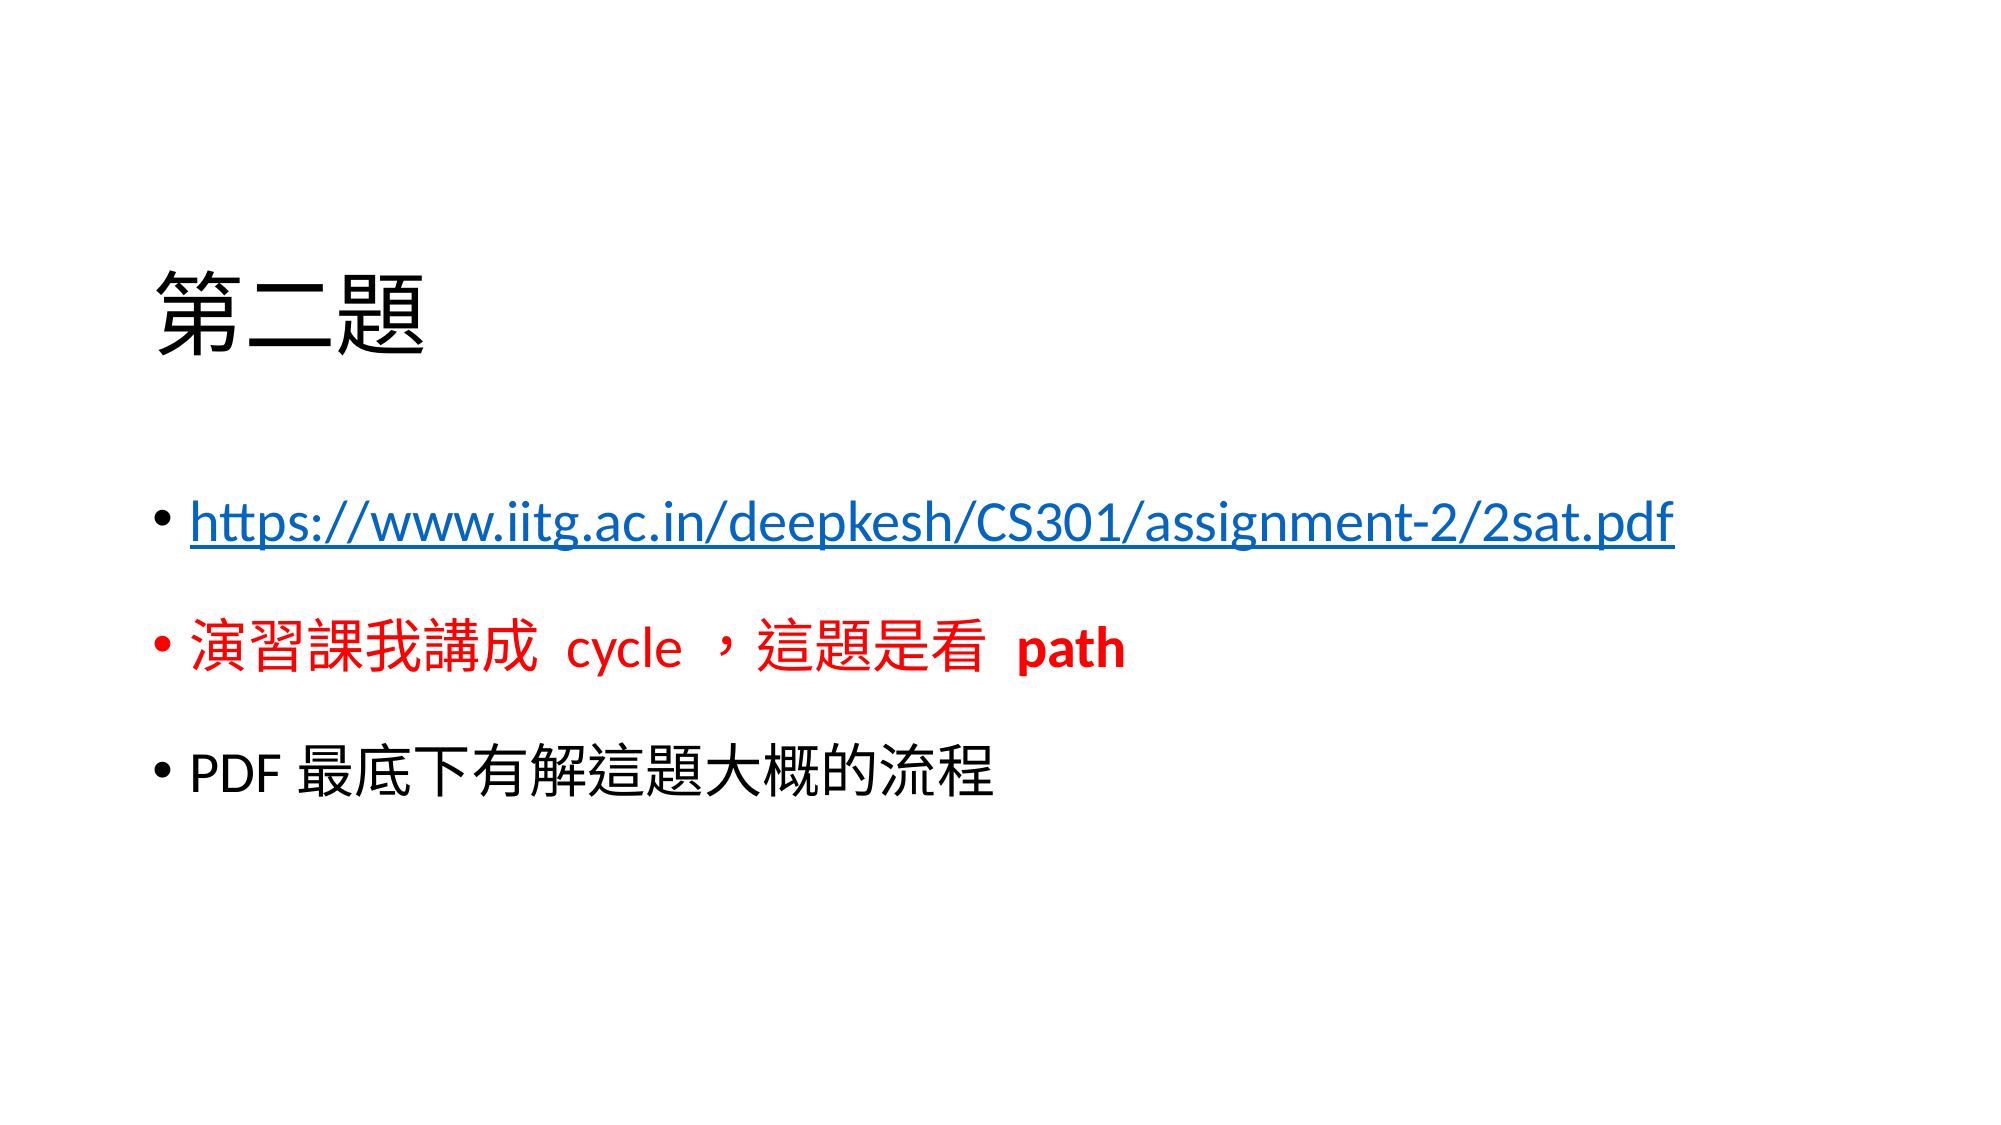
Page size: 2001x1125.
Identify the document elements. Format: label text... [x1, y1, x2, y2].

title 第二題 [137, 209, 1863, 428]
list https://www.iitg.ac.in/deepkesh/CS301/assignment-2/2sat.pdf 演習課我講成 cycle，這題是看 path PDF最底下有解這題大概的流程 [137, 440, 1863, 1014]
